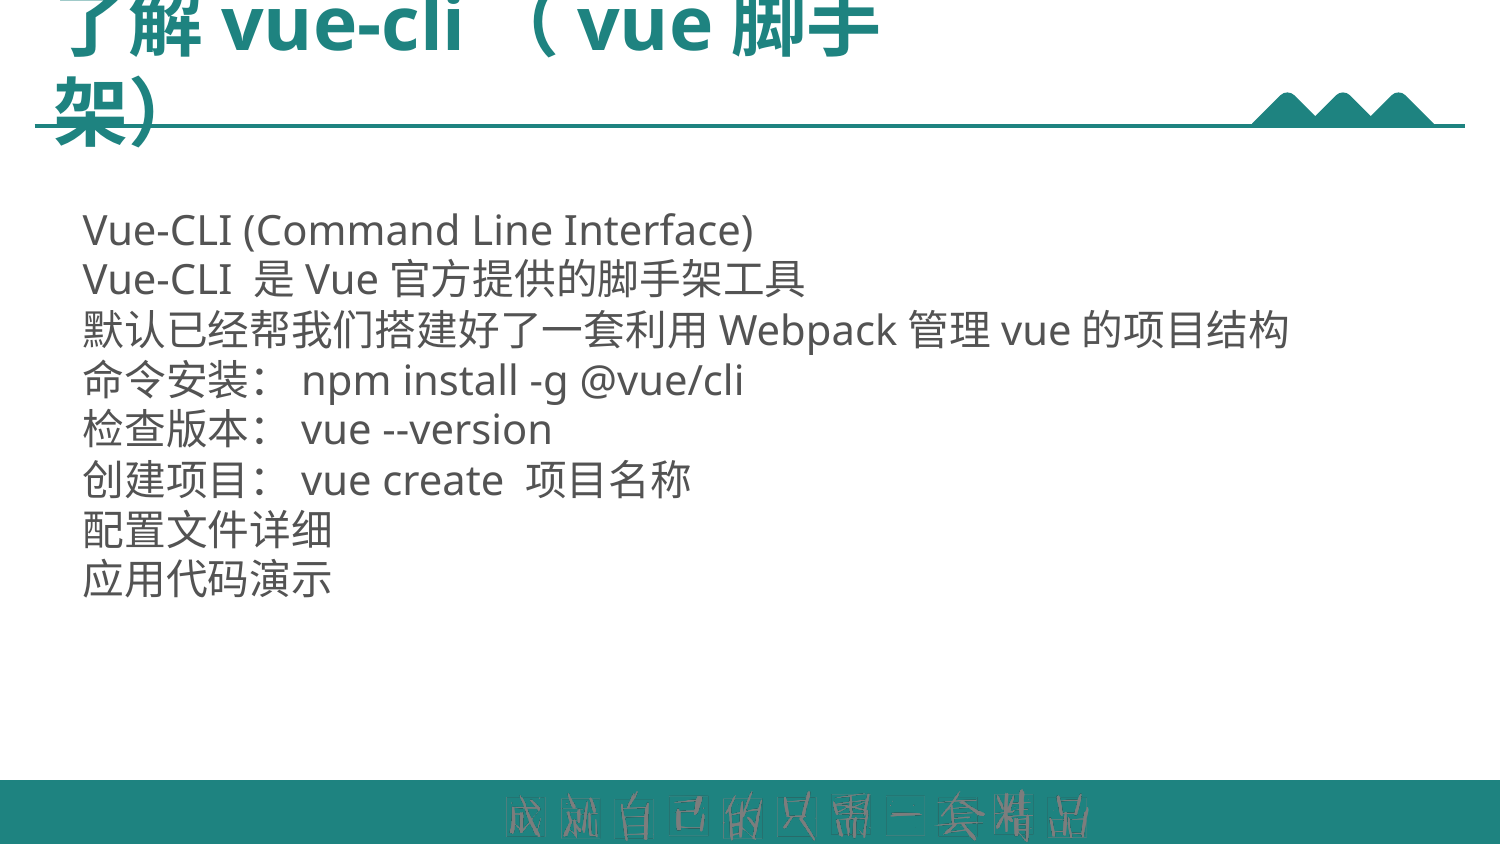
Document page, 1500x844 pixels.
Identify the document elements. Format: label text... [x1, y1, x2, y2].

list Vue-CLI (Command Line Interface) Vue-CLI 是Vue官方提供的脚手架工具 默认已经帮我们搭建好了一套利用Webpack管理vue的项目结构 命令安装：npm install -g @vue/cli 检查版本：vue --version 创建项目：vue create 项目名称 配置文件详细 应用代码演示 [74, 195, 1426, 723]
picture [467, 788, 1092, 842]
title 了解vue-cli（vue脚手架） [45, 19, 1026, 112]
